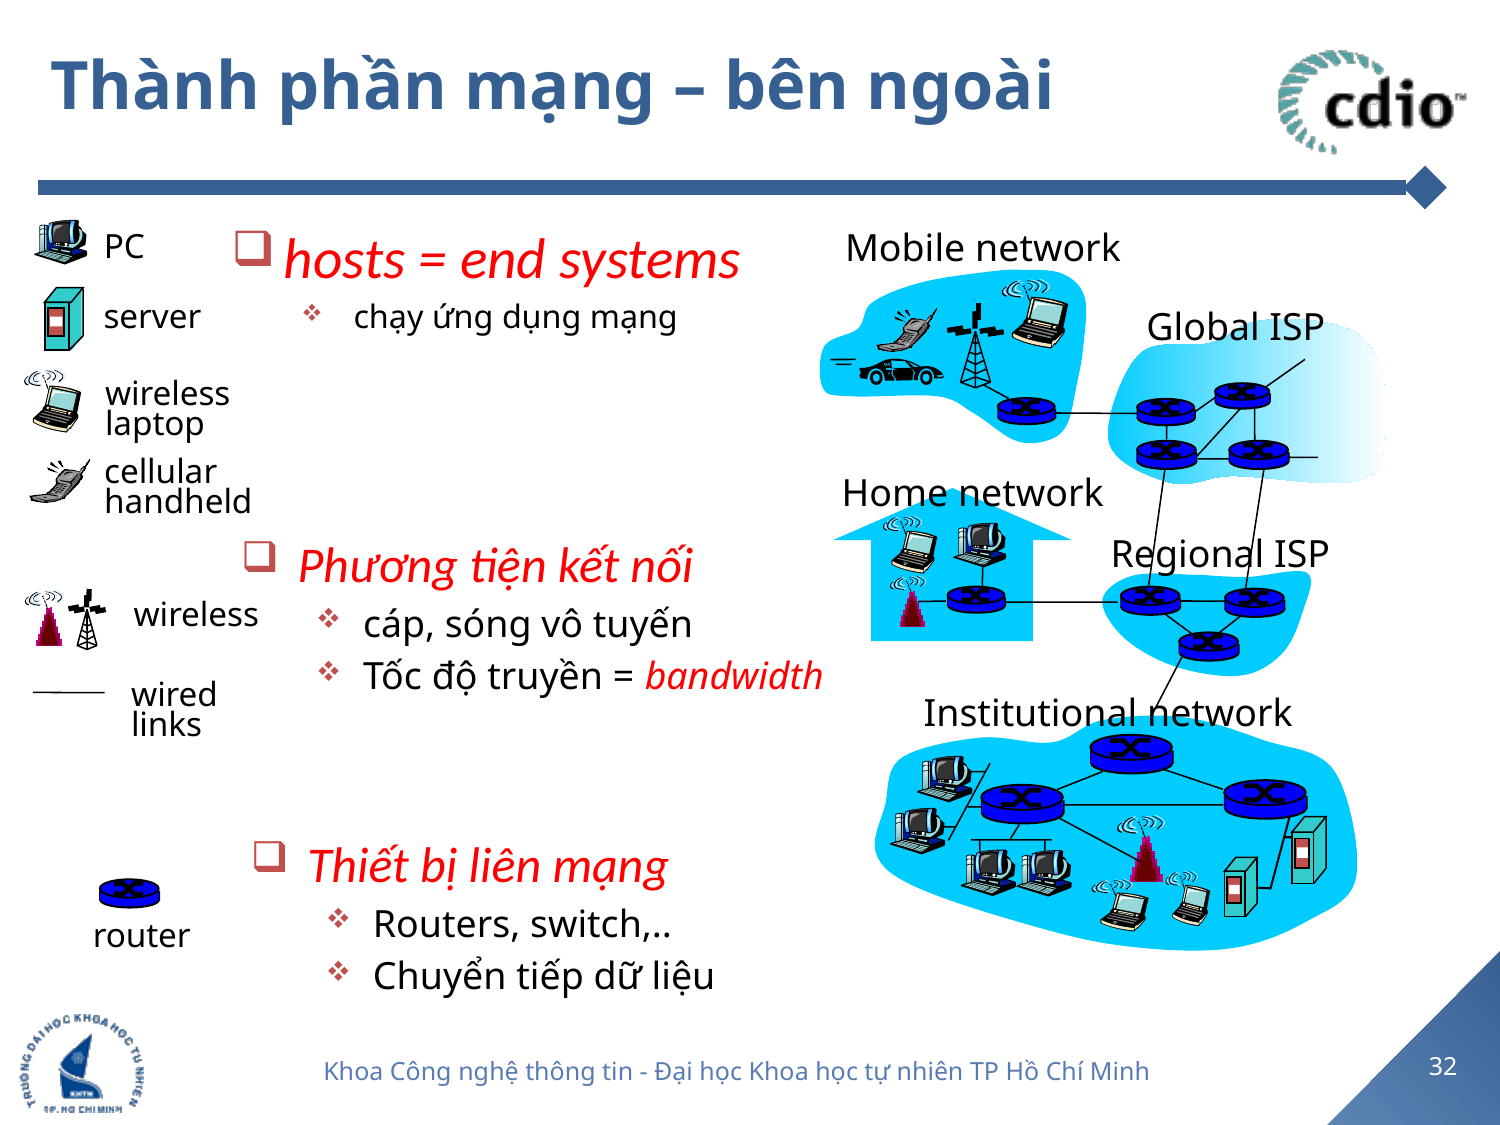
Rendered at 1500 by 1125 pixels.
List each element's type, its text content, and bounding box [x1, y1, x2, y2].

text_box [23, 217, 264, 529]
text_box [24, 587, 276, 751]
picture [1275, 49, 1473, 163]
picture [18, 1014, 144, 1113]
text_box Phương tiện kết nối cáp, sóng vô tuyến Tốc độ truyền = bandwidth [226, 524, 813, 868]
title Thành phần mạng – bên ngoài [34, 15, 1410, 150]
text_box Thiết bị liên mạng Routers, switch,.. Chuyển tiếp dữ liệu [236, 825, 857, 1042]
list hosts = end systems chạy ứng dụng mạng [216, 213, 837, 388]
slide_number 32 [1384, 1037, 1473, 1098]
footer Khoa Công nghệ thông tin - Đại học Khoa học tự nhiên TP Hồ Chí Minh [174, 1042, 1300, 1103]
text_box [818, 216, 1388, 954]
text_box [76, 879, 208, 963]
